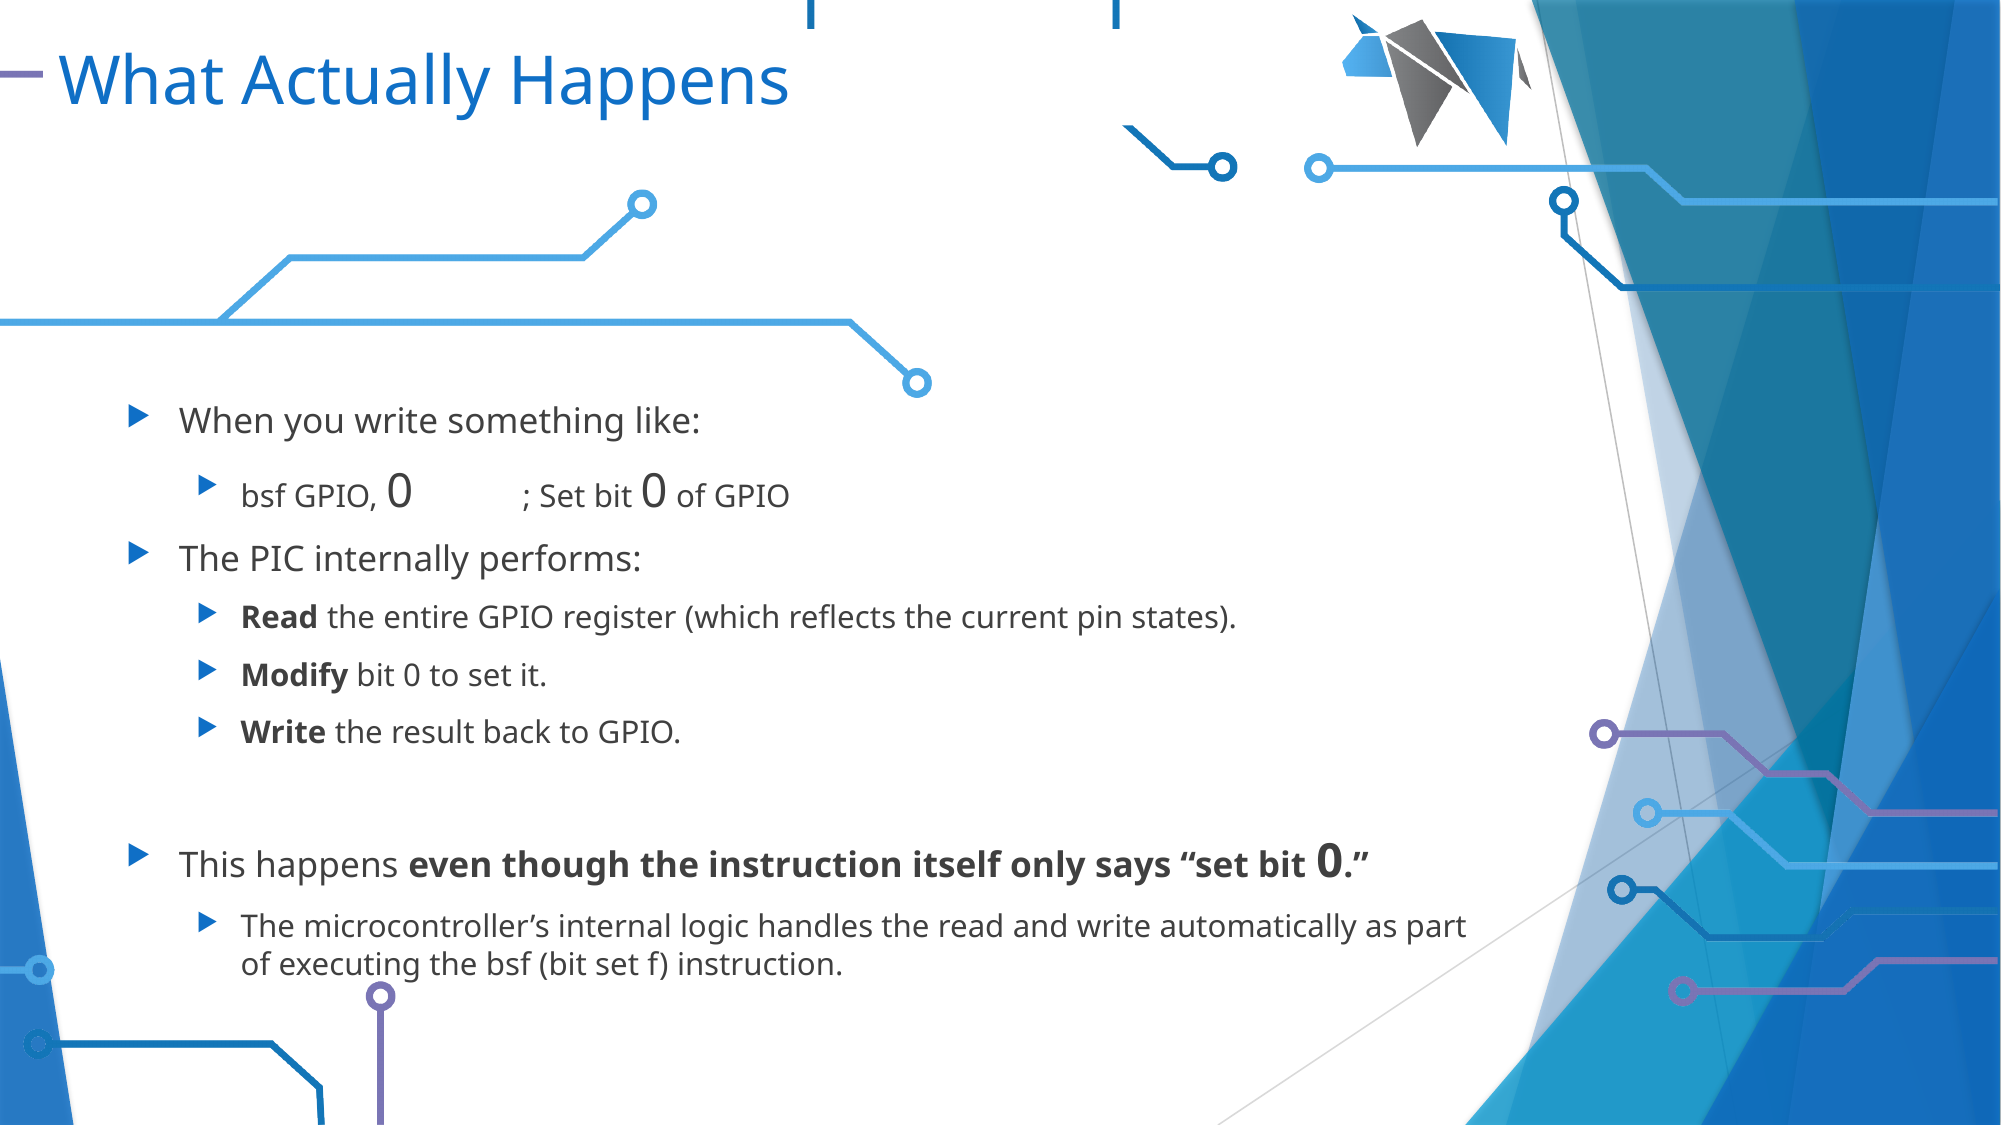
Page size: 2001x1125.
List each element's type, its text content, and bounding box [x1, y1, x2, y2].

list When you write something like: bsf GPIO, 0 ; Set bit 0 of GPIO The PIC internally performs: Read the entire GPIO register (which reflects the current pin states). Modify bit 0 to set it. Write the result back to GPIO. This happens even though the instruction itself only says “set bit 0.” The microcontroller’s internal logic handles the read and write automatically as part of executing the bsf (bit set f) instruction. [111, 390, 1522, 992]
picture [0, 0, 2000, 1125]
title What Actually Happens [43, 29, 1299, 126]
